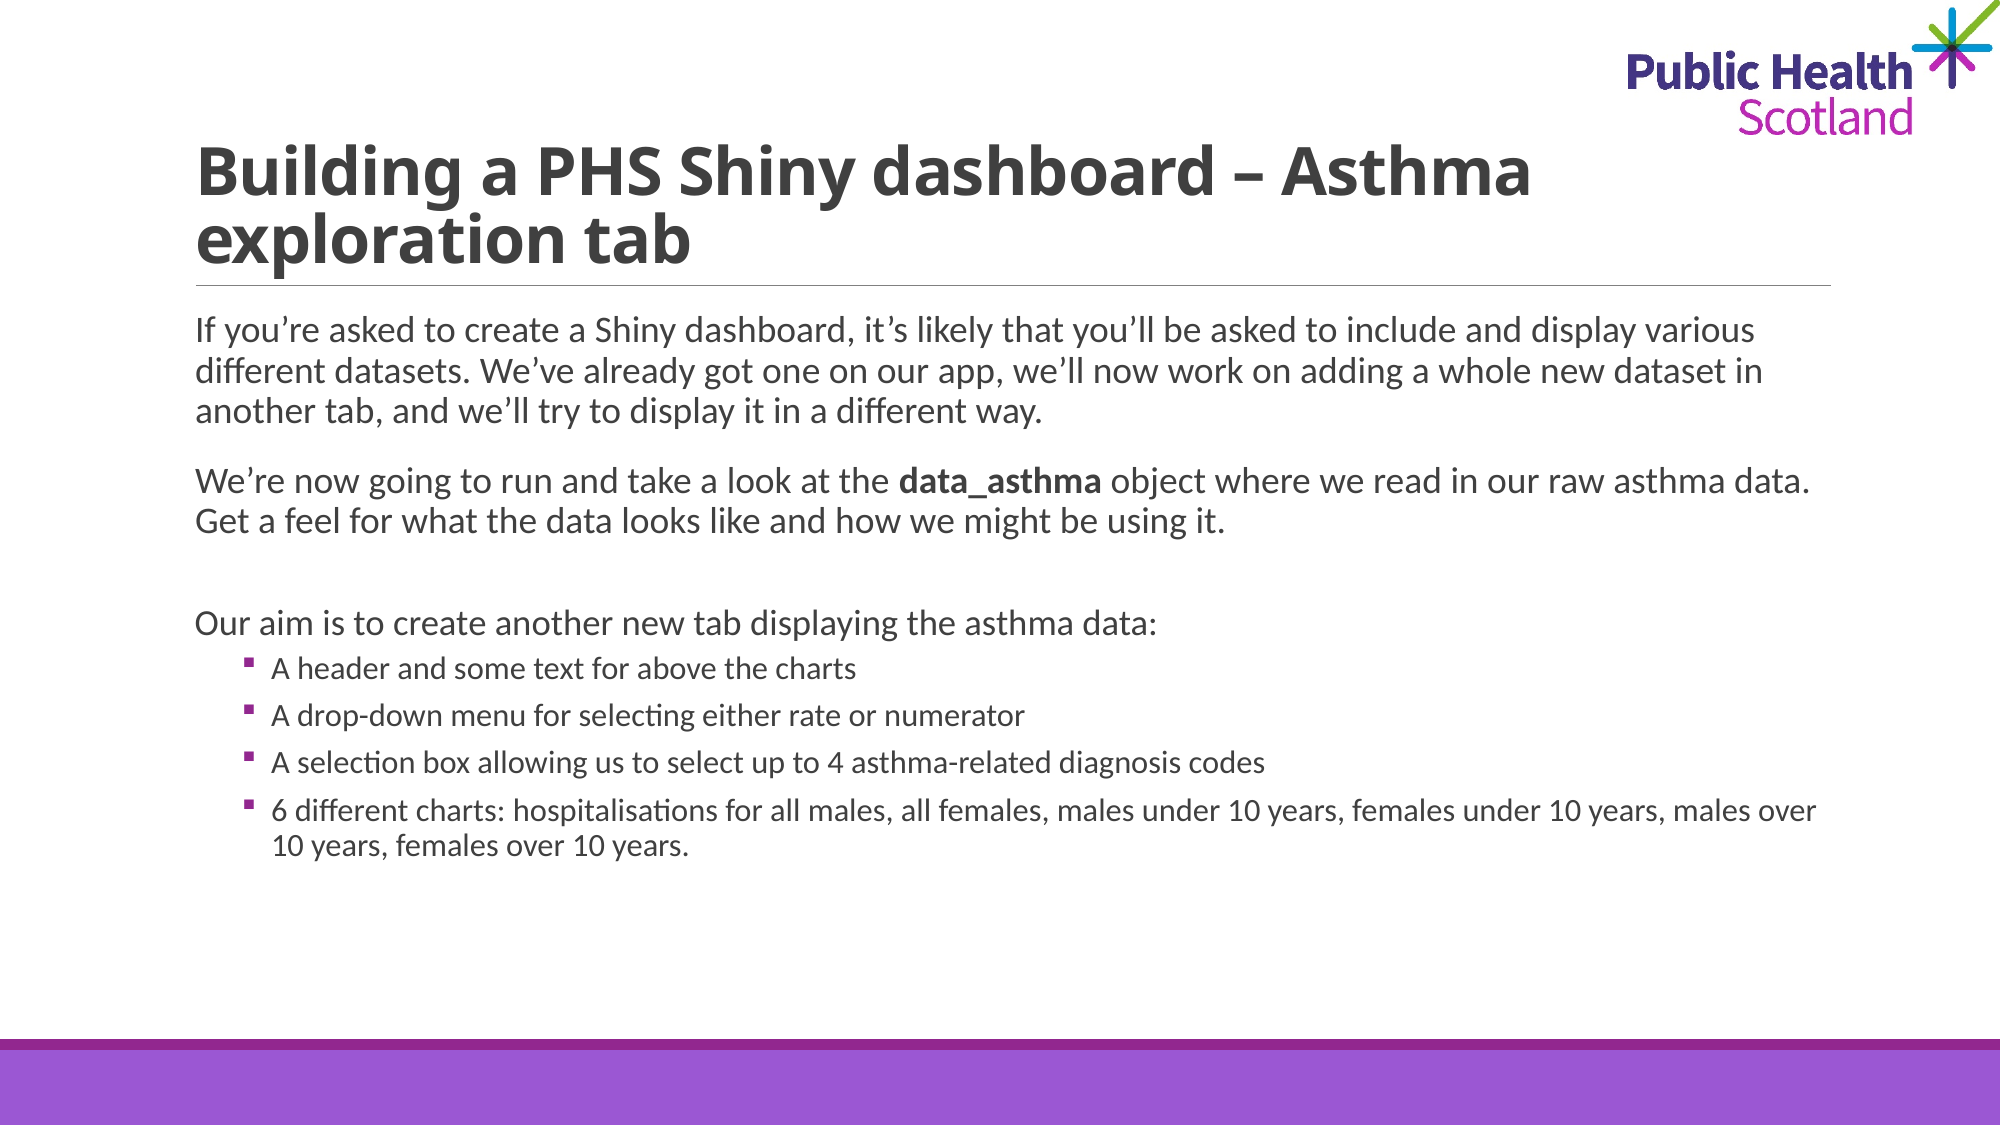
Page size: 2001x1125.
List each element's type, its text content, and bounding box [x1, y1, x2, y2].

title Building a PHS Shiny dashboard – Asthma exploration tab [180, 47, 1830, 285]
picture [1627, 0, 2000, 135]
text_box Our aim is to create another new tab displaying the asthma data: A header and some text for above the charts A drop-down menu for selecting either rate or numerator A selection box allowing us to select up to 4 asthma-related diagnosis codes 6 different charts: hospitalisations for all males, all females, males under 10 years, females under 10 years, males over 10 years, females over 10 years. [179, 595, 1830, 872]
list If you’re asked to create a Shiny dashboard, it’s likely that you’ll be asked to include and display various different datasets. We’ve already got one on our app, we’ll now work on adding a whole new dataset in another tab, and we’ll try to display it in a different way. We’re now going to run and take a look at the data_asthma object where we read in our raw asthma data. Get a feel for what the data looks like and how we might be using it. [180, 302, 1830, 579]
